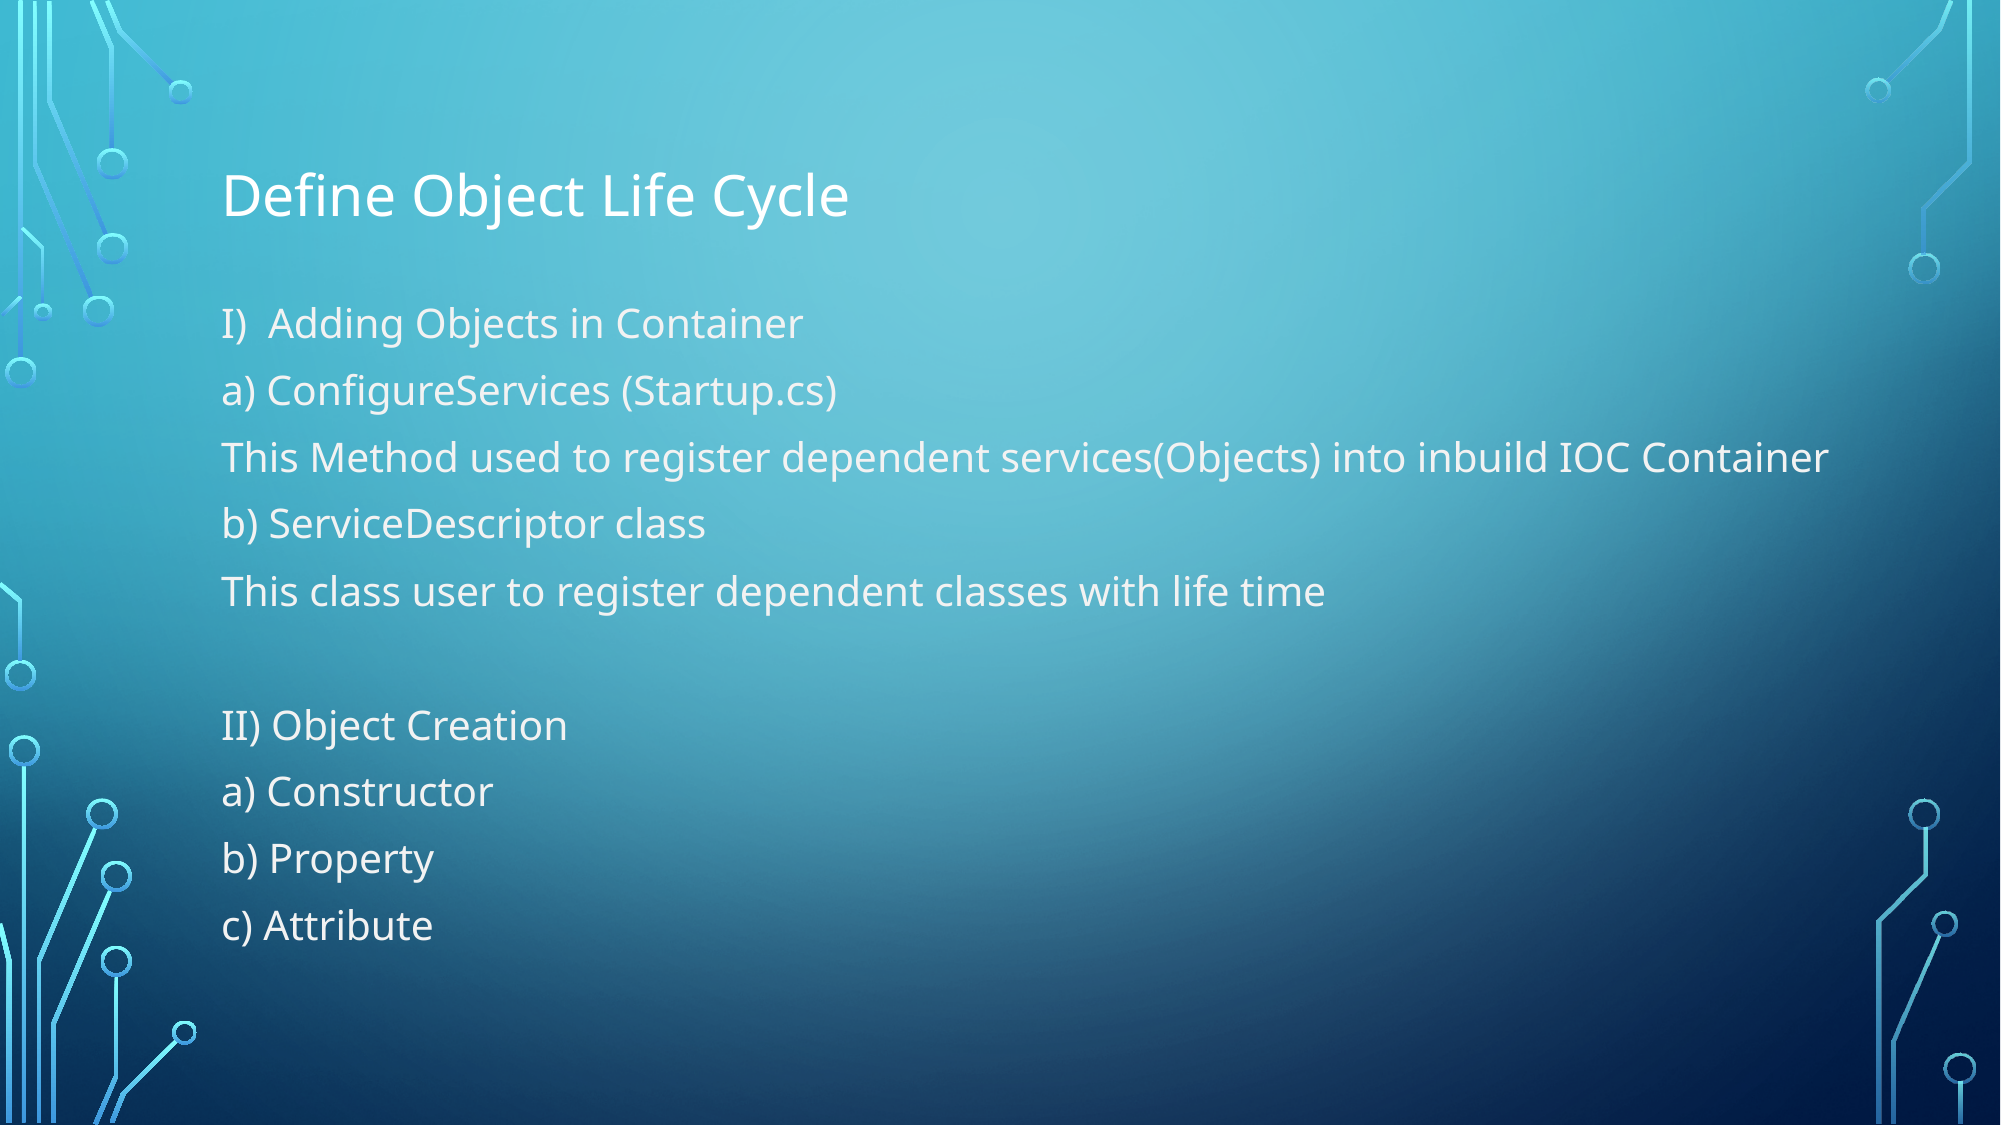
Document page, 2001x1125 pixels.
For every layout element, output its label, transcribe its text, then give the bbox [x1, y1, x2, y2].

list Define Object Life Cycle I) Adding Objects in Container a) ConfigureServices (Startup.cs) This Method used to register dependent services(Objects) into inbuild IOC Container b) ServiceDescriptor class This class user to register dependent classes with life time II) Object Creation a) Constructor b) Property c) Attribute [132, 138, 1939, 1001]
